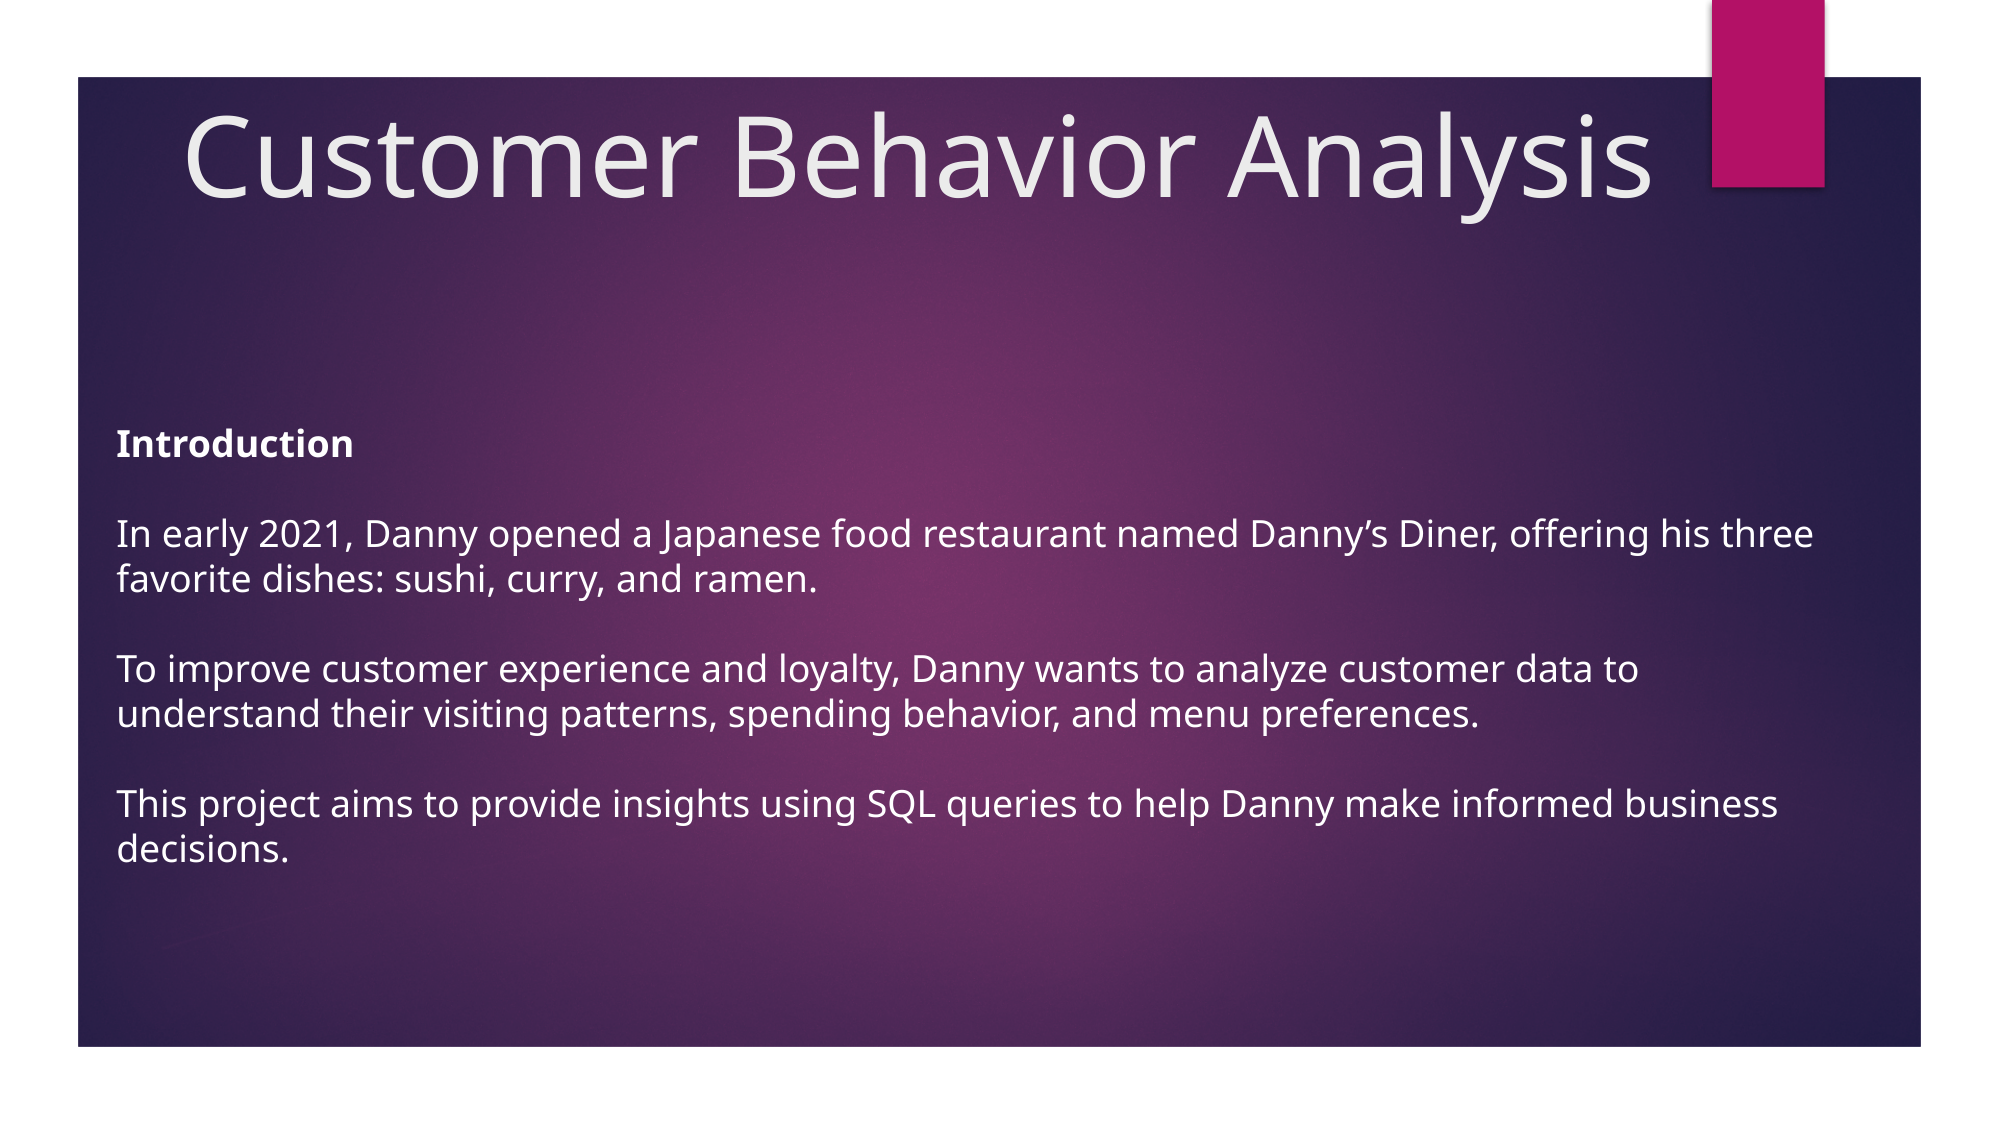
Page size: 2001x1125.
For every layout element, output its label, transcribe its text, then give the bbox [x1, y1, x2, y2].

title Customer Behavior Analysis [166, 78, 1740, 228]
text_box Introduction In early 2021, Danny opened a Japanese food restaurant named Danny’s Diner, offering his three favorite dishes: sushi, curry, and ramen. To improve customer experience and loyalty, Danny wants to analyze customer data to understand their visiting patterns, spending behavior, and menu preferences. This project aims to provide insights using SQL queries to help Danny make informed business decisions. [101, 412, 1863, 878]
